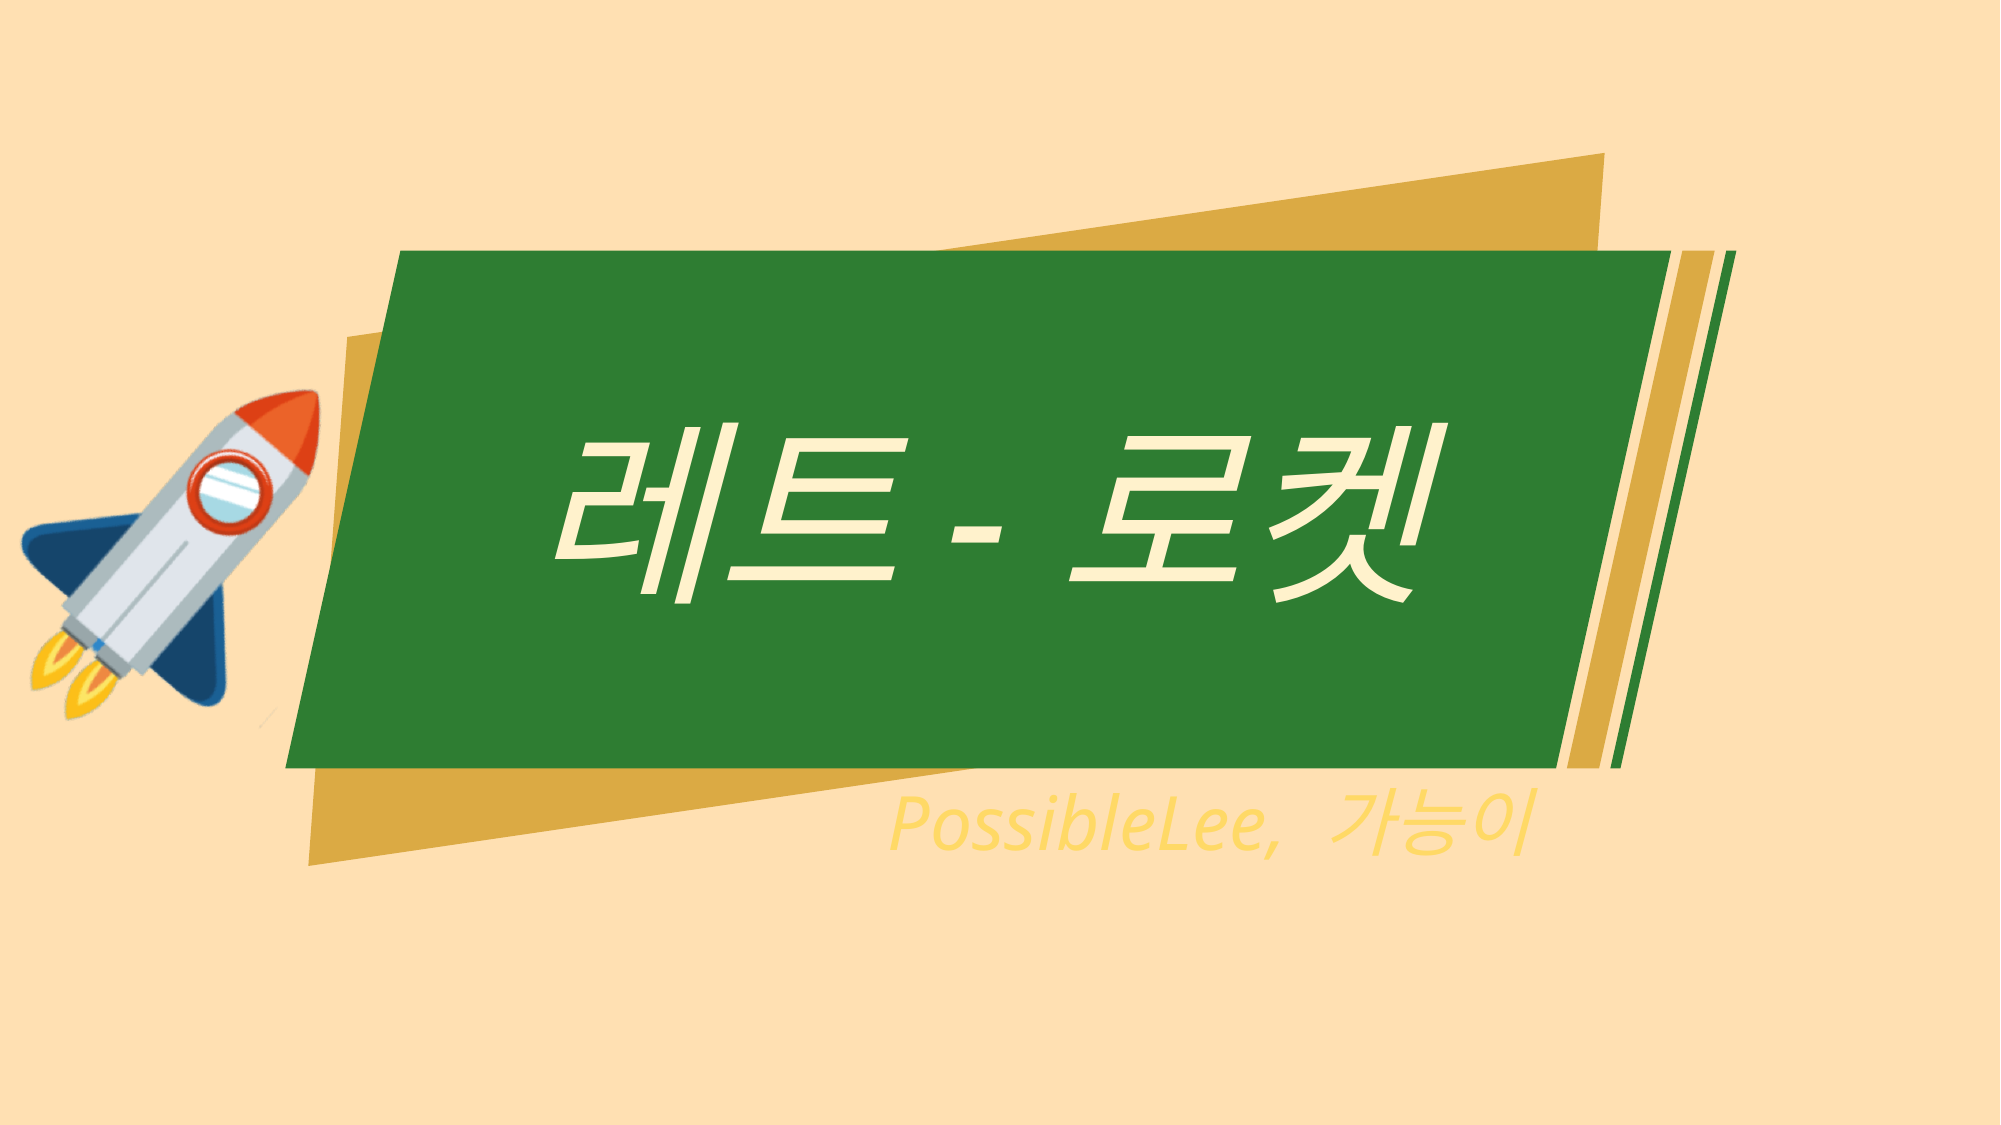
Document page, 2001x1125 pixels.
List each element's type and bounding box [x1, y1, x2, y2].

picture [0, 143, 493, 985]
text_box [493, 250, 1737, 875]
